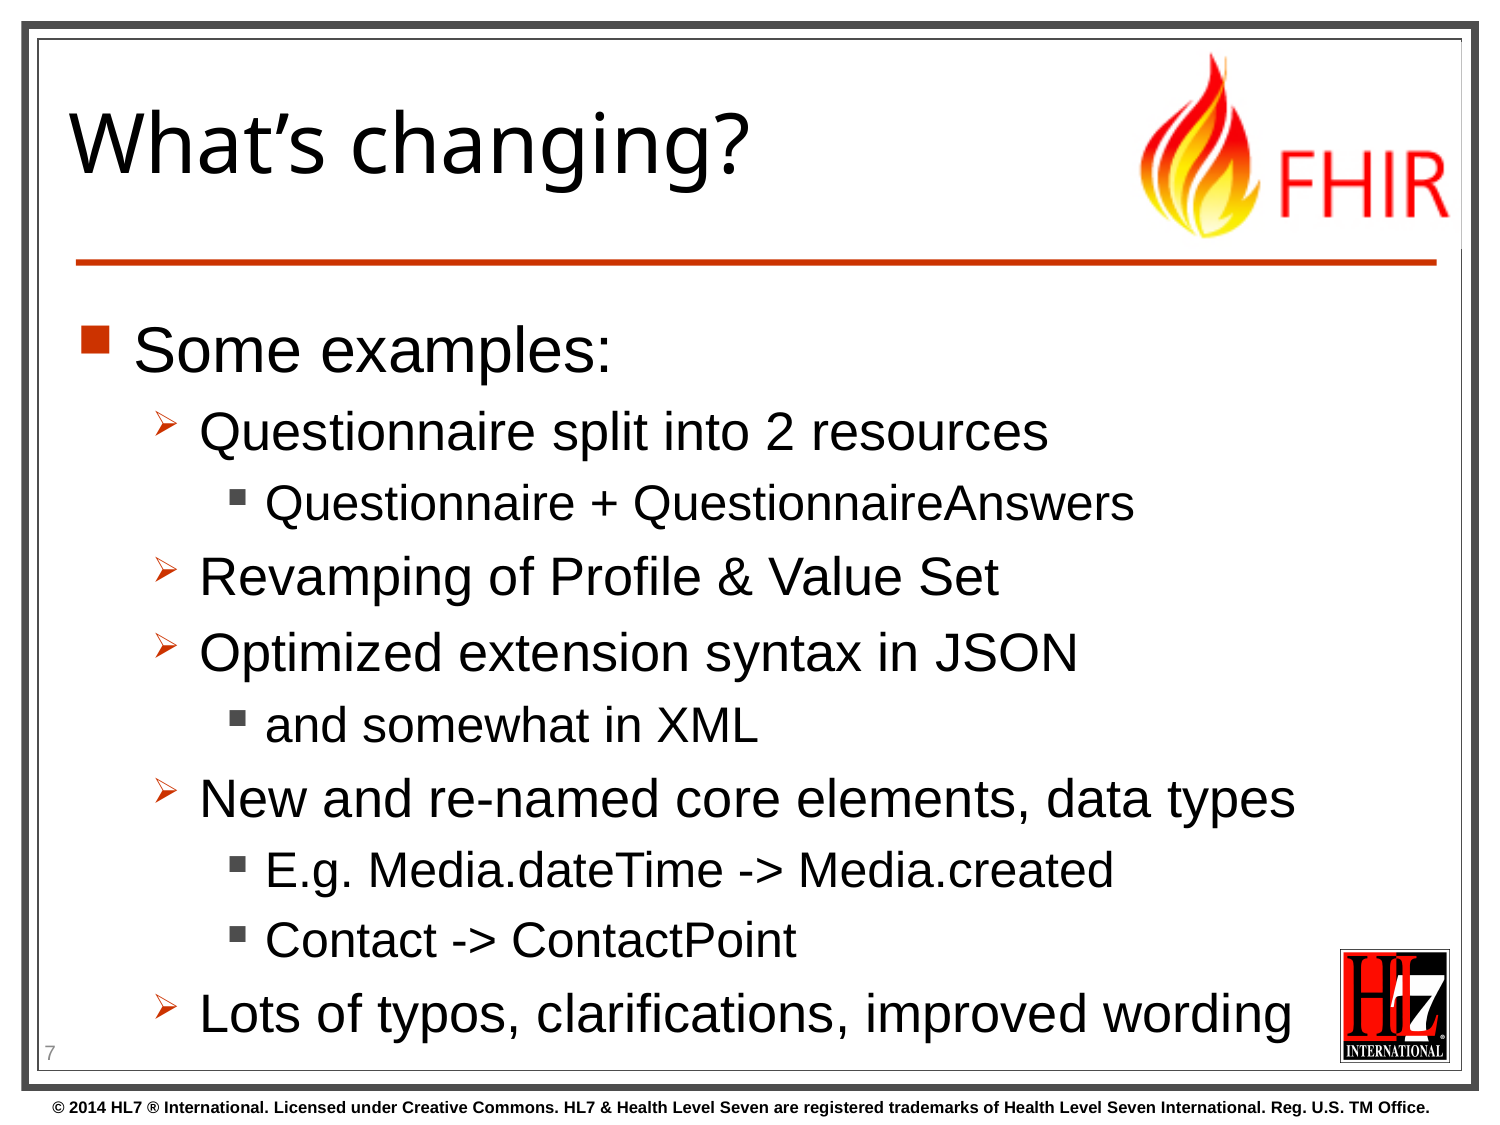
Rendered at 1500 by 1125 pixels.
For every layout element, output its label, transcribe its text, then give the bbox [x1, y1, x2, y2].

picture [1340, 949, 1450, 1063]
list Some examples: Questionnaire split into 2 resources Questionnaire + QuestionnaireAnswers Revamping of Profile & Value Set Optimized extension syntax in JSON and somewhat in XML New and re-named core elements, data types E.g. Media.dateTime -> Media.created Contact -> ContactPoint Lots of typos, clarifications, improved wording [62, 299, 1438, 1035]
picture [1128, 42, 1462, 249]
slide_number 7 [29, 1034, 148, 1071]
title What’s changing? [53, 54, 1128, 244]
